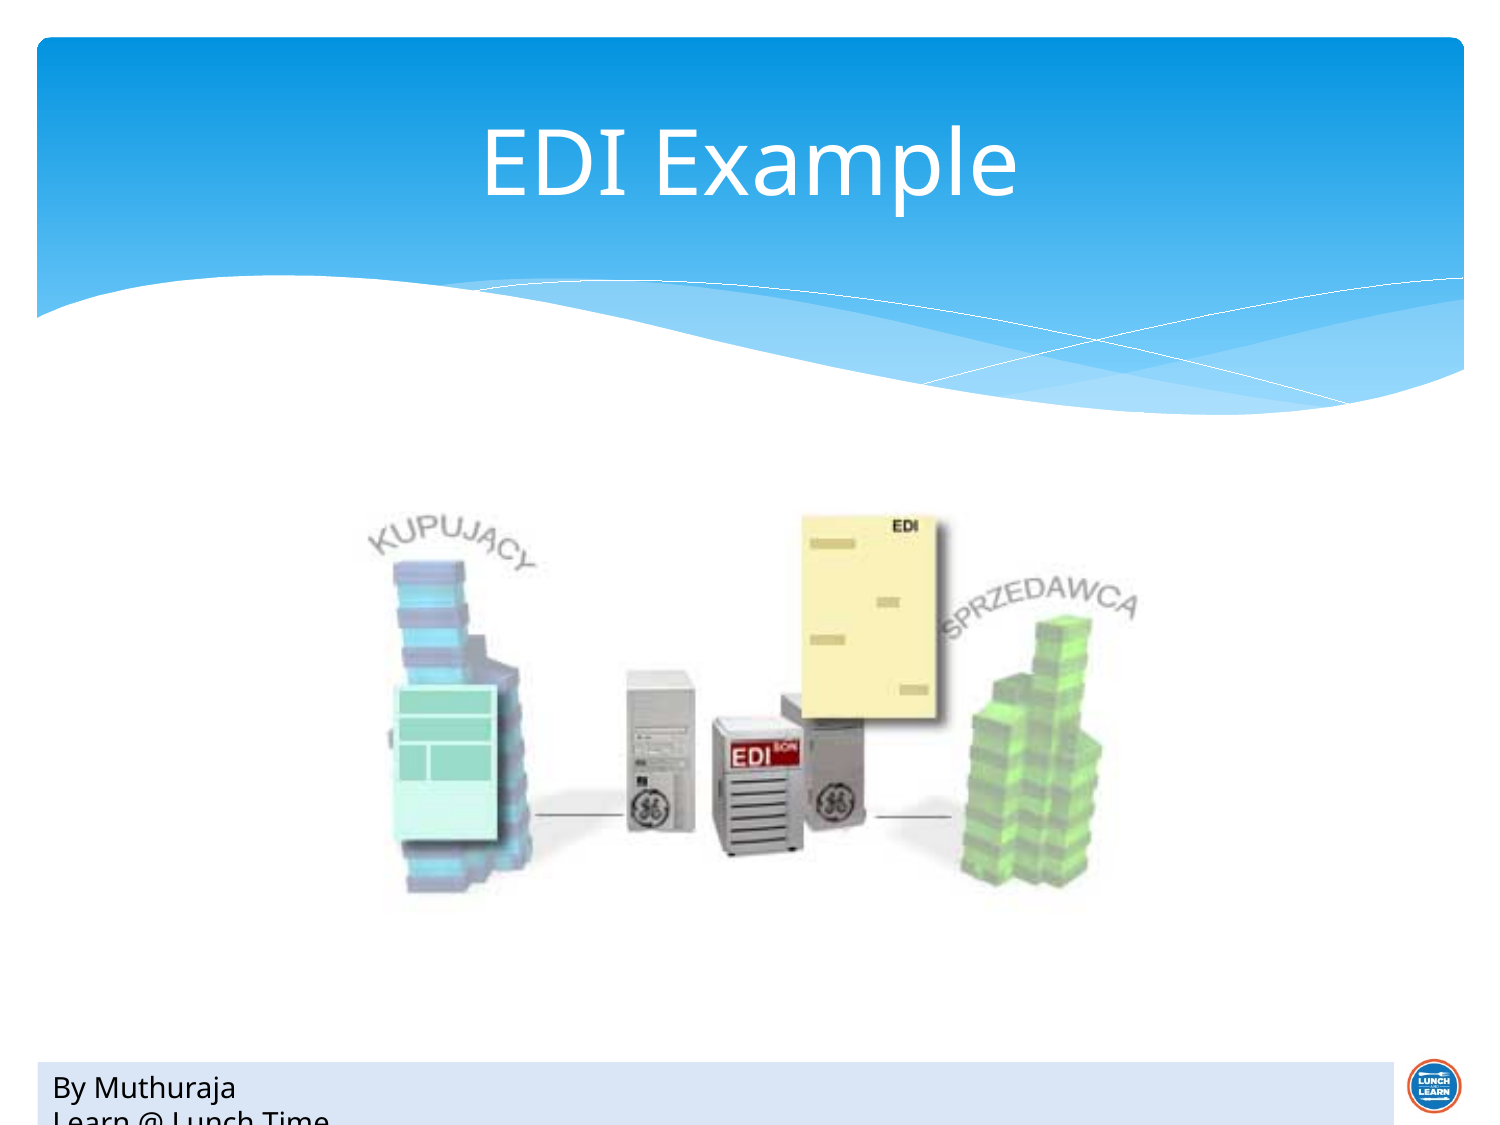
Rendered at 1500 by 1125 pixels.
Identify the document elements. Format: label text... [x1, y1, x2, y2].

title EDI Example [75, 55, 1425, 261]
picture [351, 412, 1145, 924]
picture [1393, 1052, 1470, 1125]
text_box By Muthuraja Learn @ Lunch Time [37, 1062, 1388, 1125]
